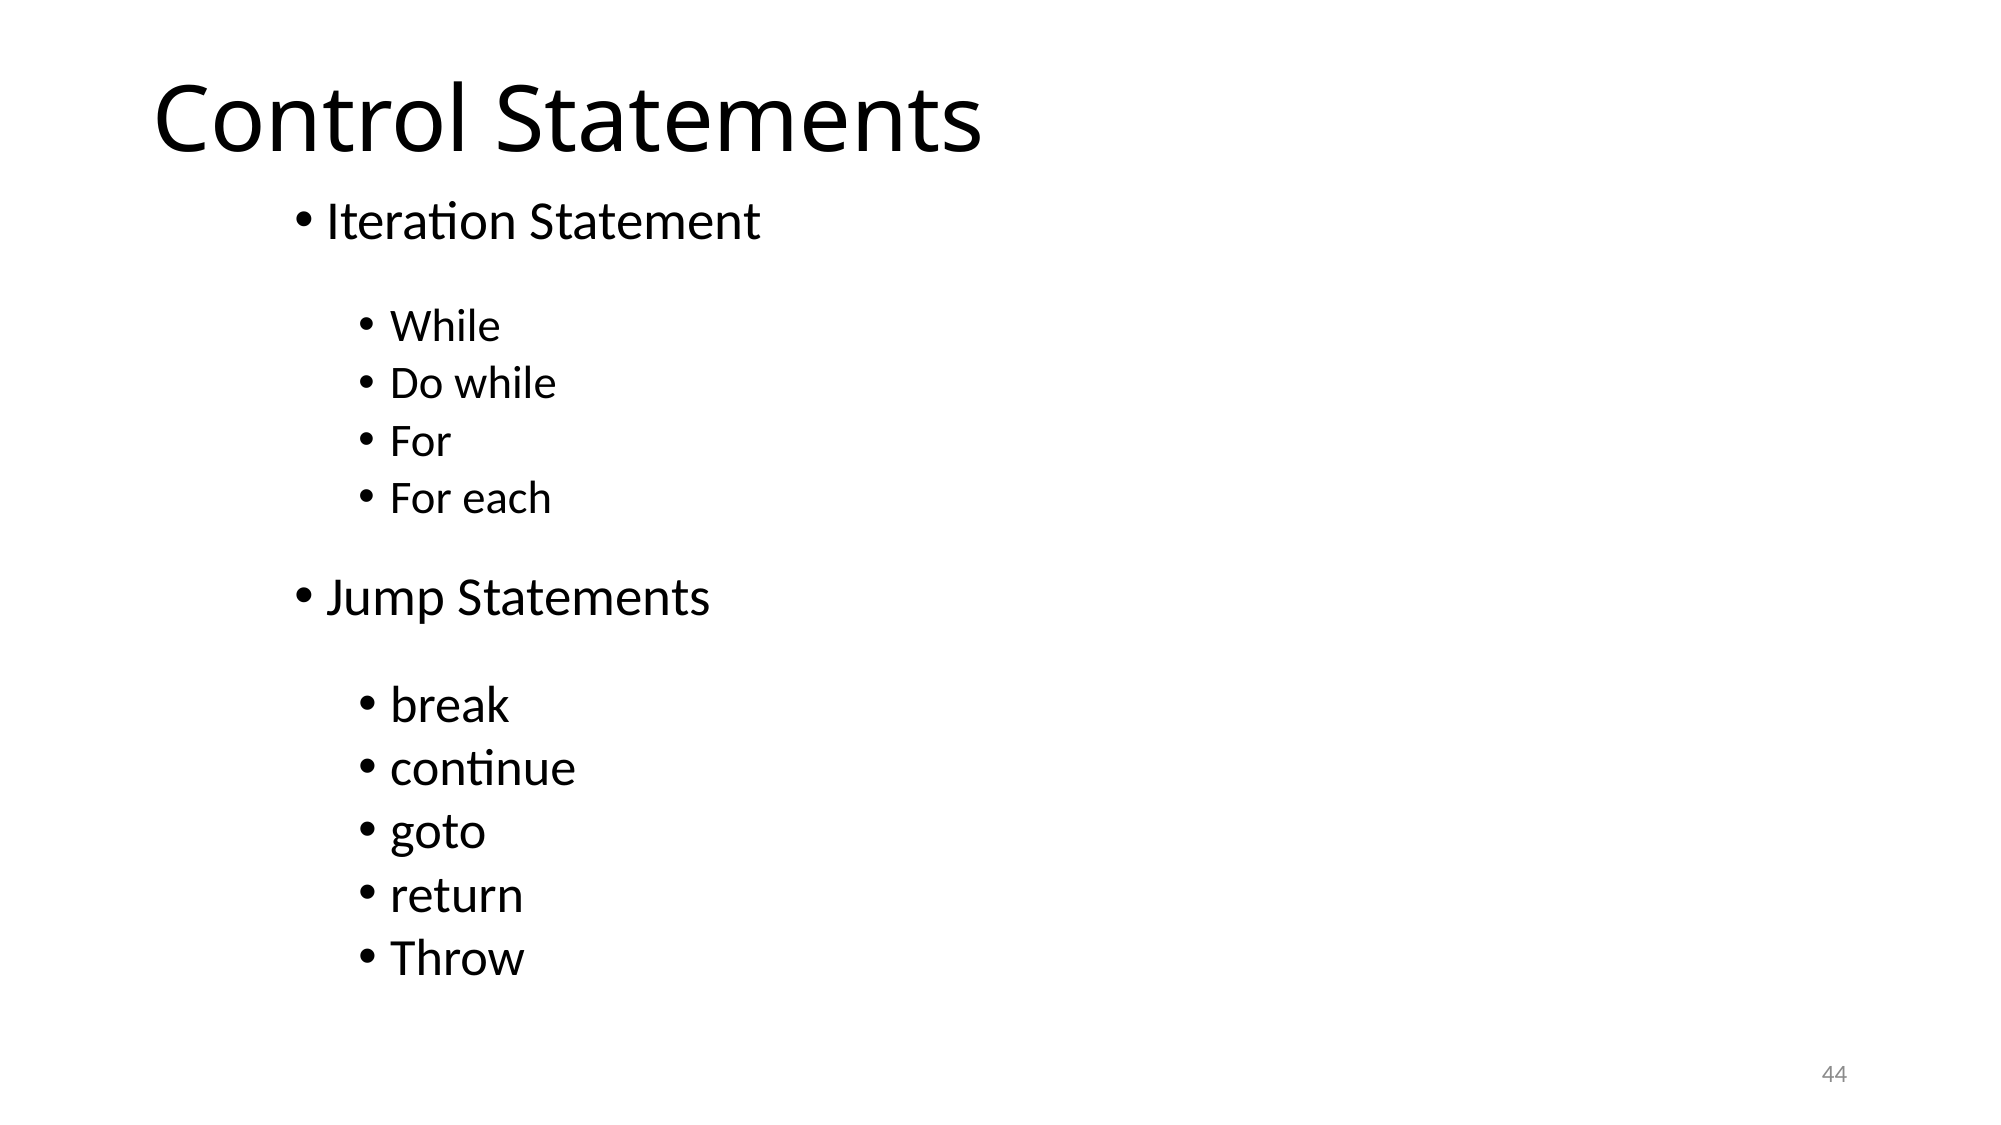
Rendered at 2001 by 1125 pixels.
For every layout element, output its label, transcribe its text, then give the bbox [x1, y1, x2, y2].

title Control Statements [137, 59, 1863, 185]
slide_number 44 [1412, 1042, 1863, 1103]
list Iteration Statement While Do while For For each Jump Statements break continue goto return Throw [279, 184, 1697, 1000]
